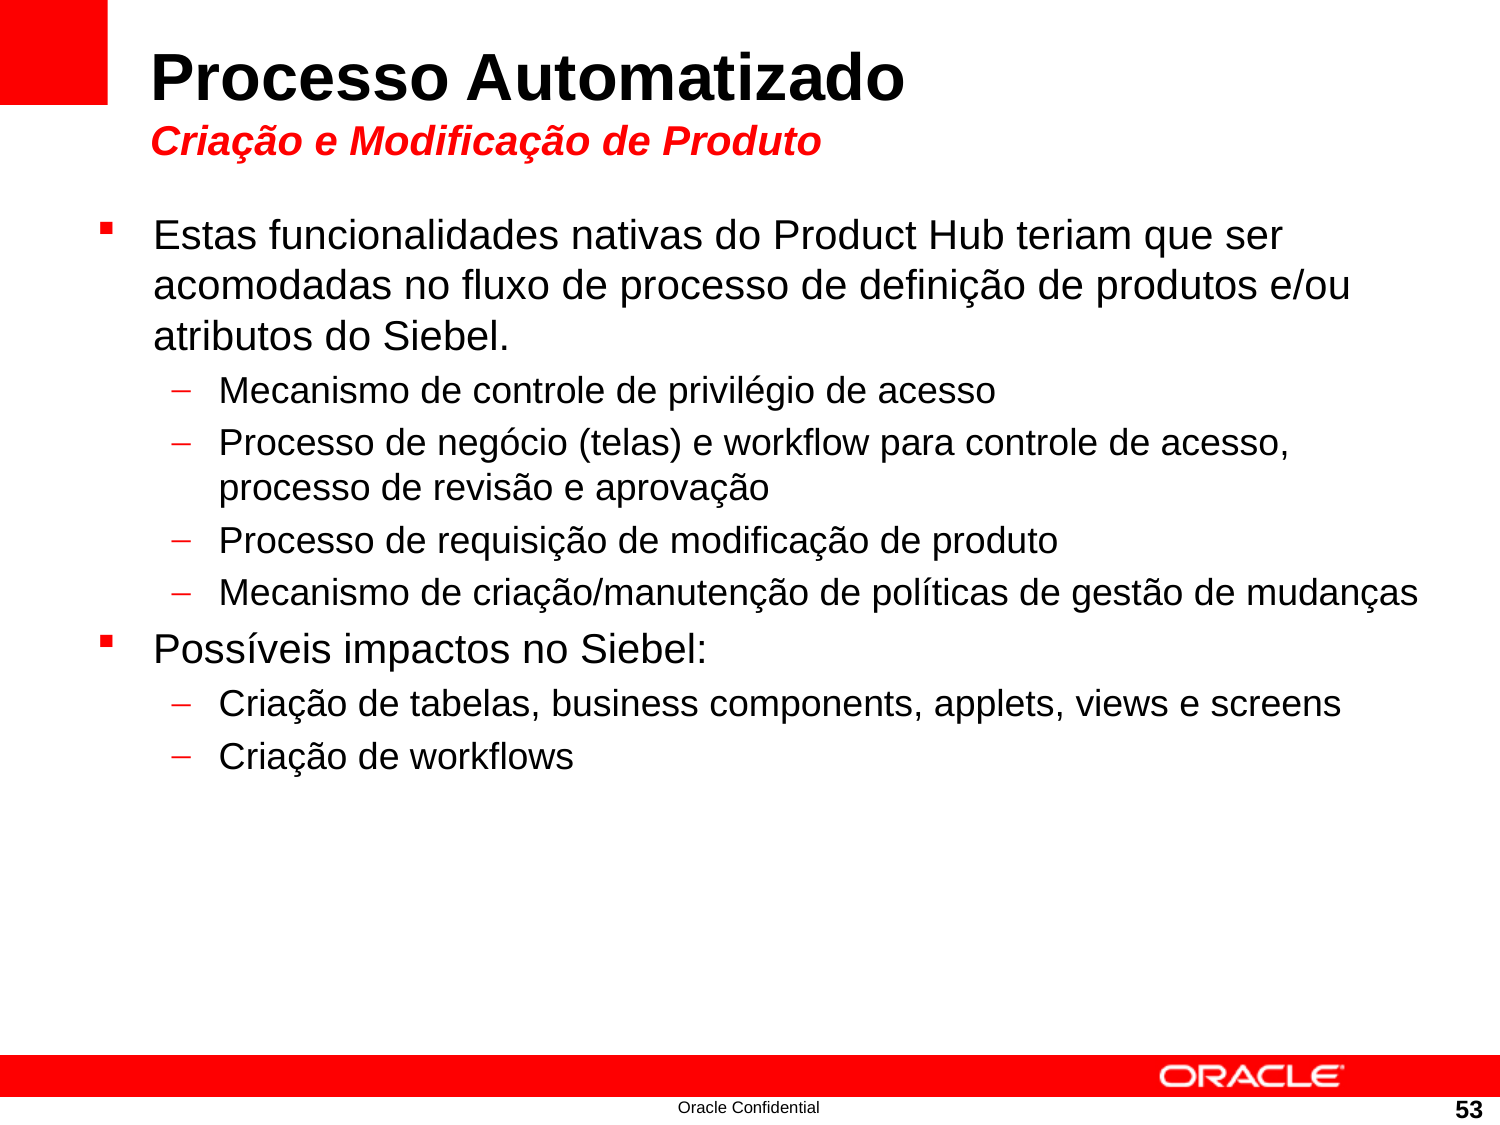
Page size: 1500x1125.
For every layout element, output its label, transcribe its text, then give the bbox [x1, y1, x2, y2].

title Processo Automatizado Criação e Modificação de Produto [149, 34, 1386, 164]
text_box 53 [1435, 1086, 1500, 1125]
list Estas funcionalidades nativas do Product Hub teriam que ser acomodadas no fluxo de processo de definição de produtos e/ou atributos do Siebel. Mecanismo de controle de privilégio de acesso Processo de negócio (telas) e workflow para controle de acesso, processo de revisão e aprovação Processo de requisição de modificação de produto Mecanismo de criação/manutenção de políticas de gestão de mudanças Possíveis impactos no Siebel: Criação de tabelas, business components, applets, views e screens Criação de workflows [81, 200, 1447, 1007]
